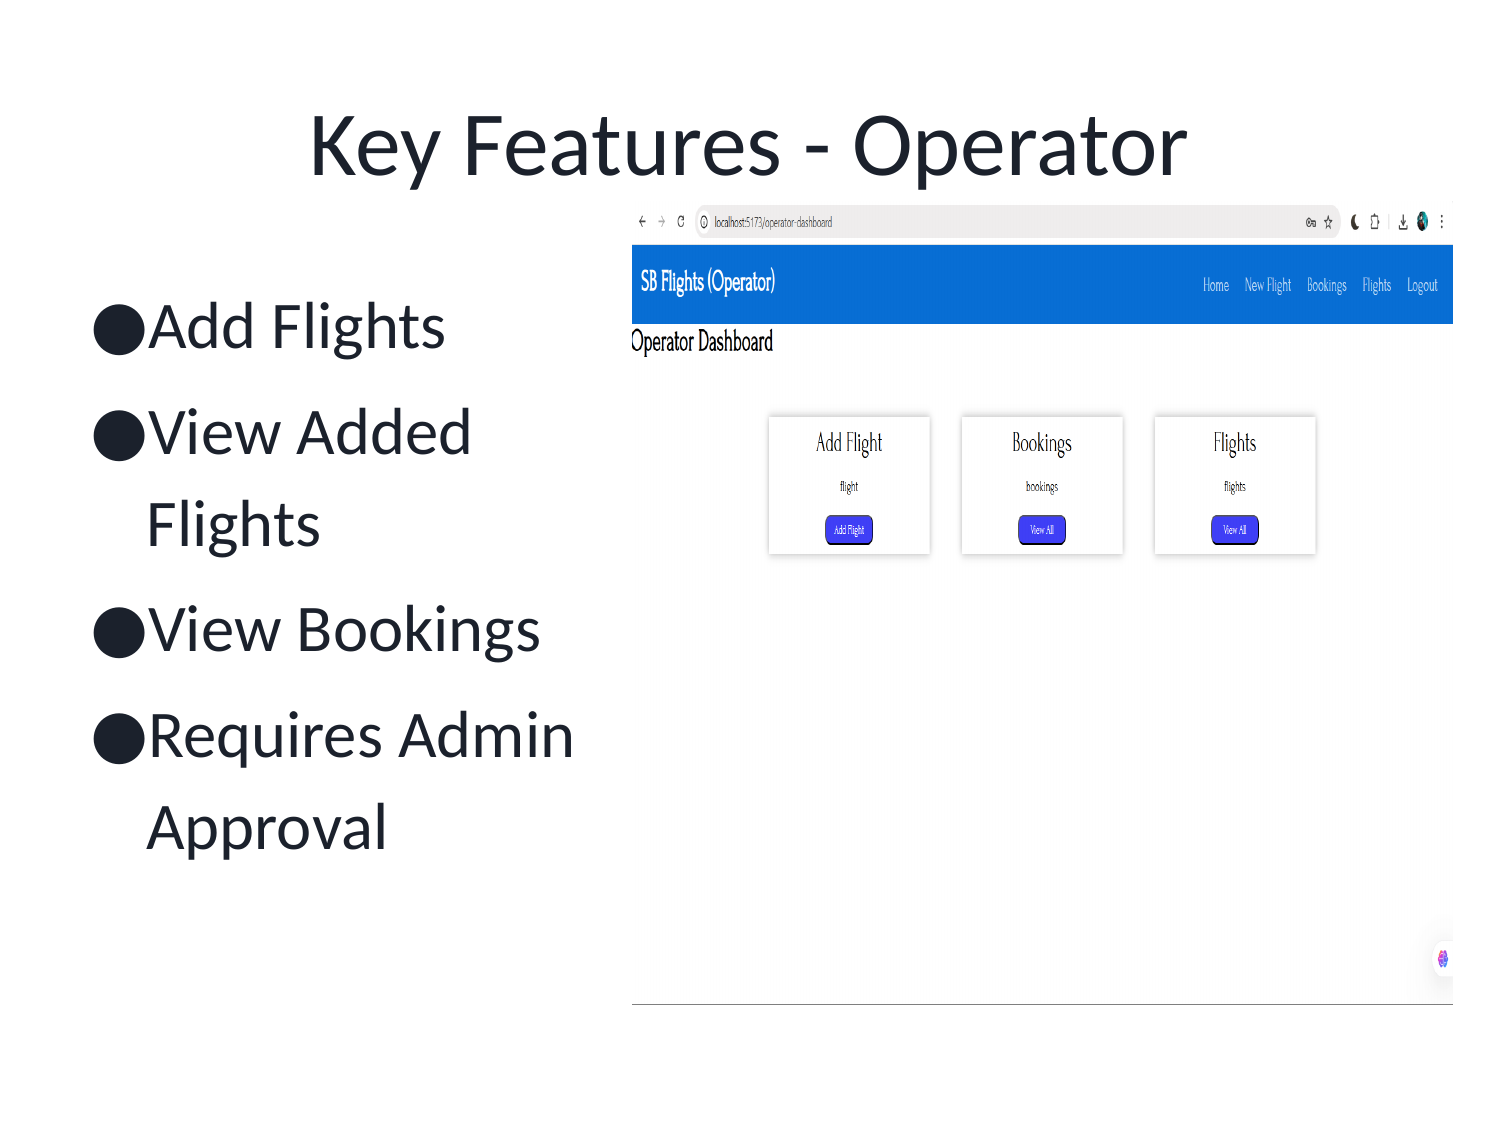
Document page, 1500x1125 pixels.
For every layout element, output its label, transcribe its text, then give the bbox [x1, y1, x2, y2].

picture [632, 201, 1453, 1006]
title Key Features - Operator [75, 45, 1425, 233]
list Add Flights View Added Flights View Bookings Requires Admin Approval [75, 262, 627, 1005]
